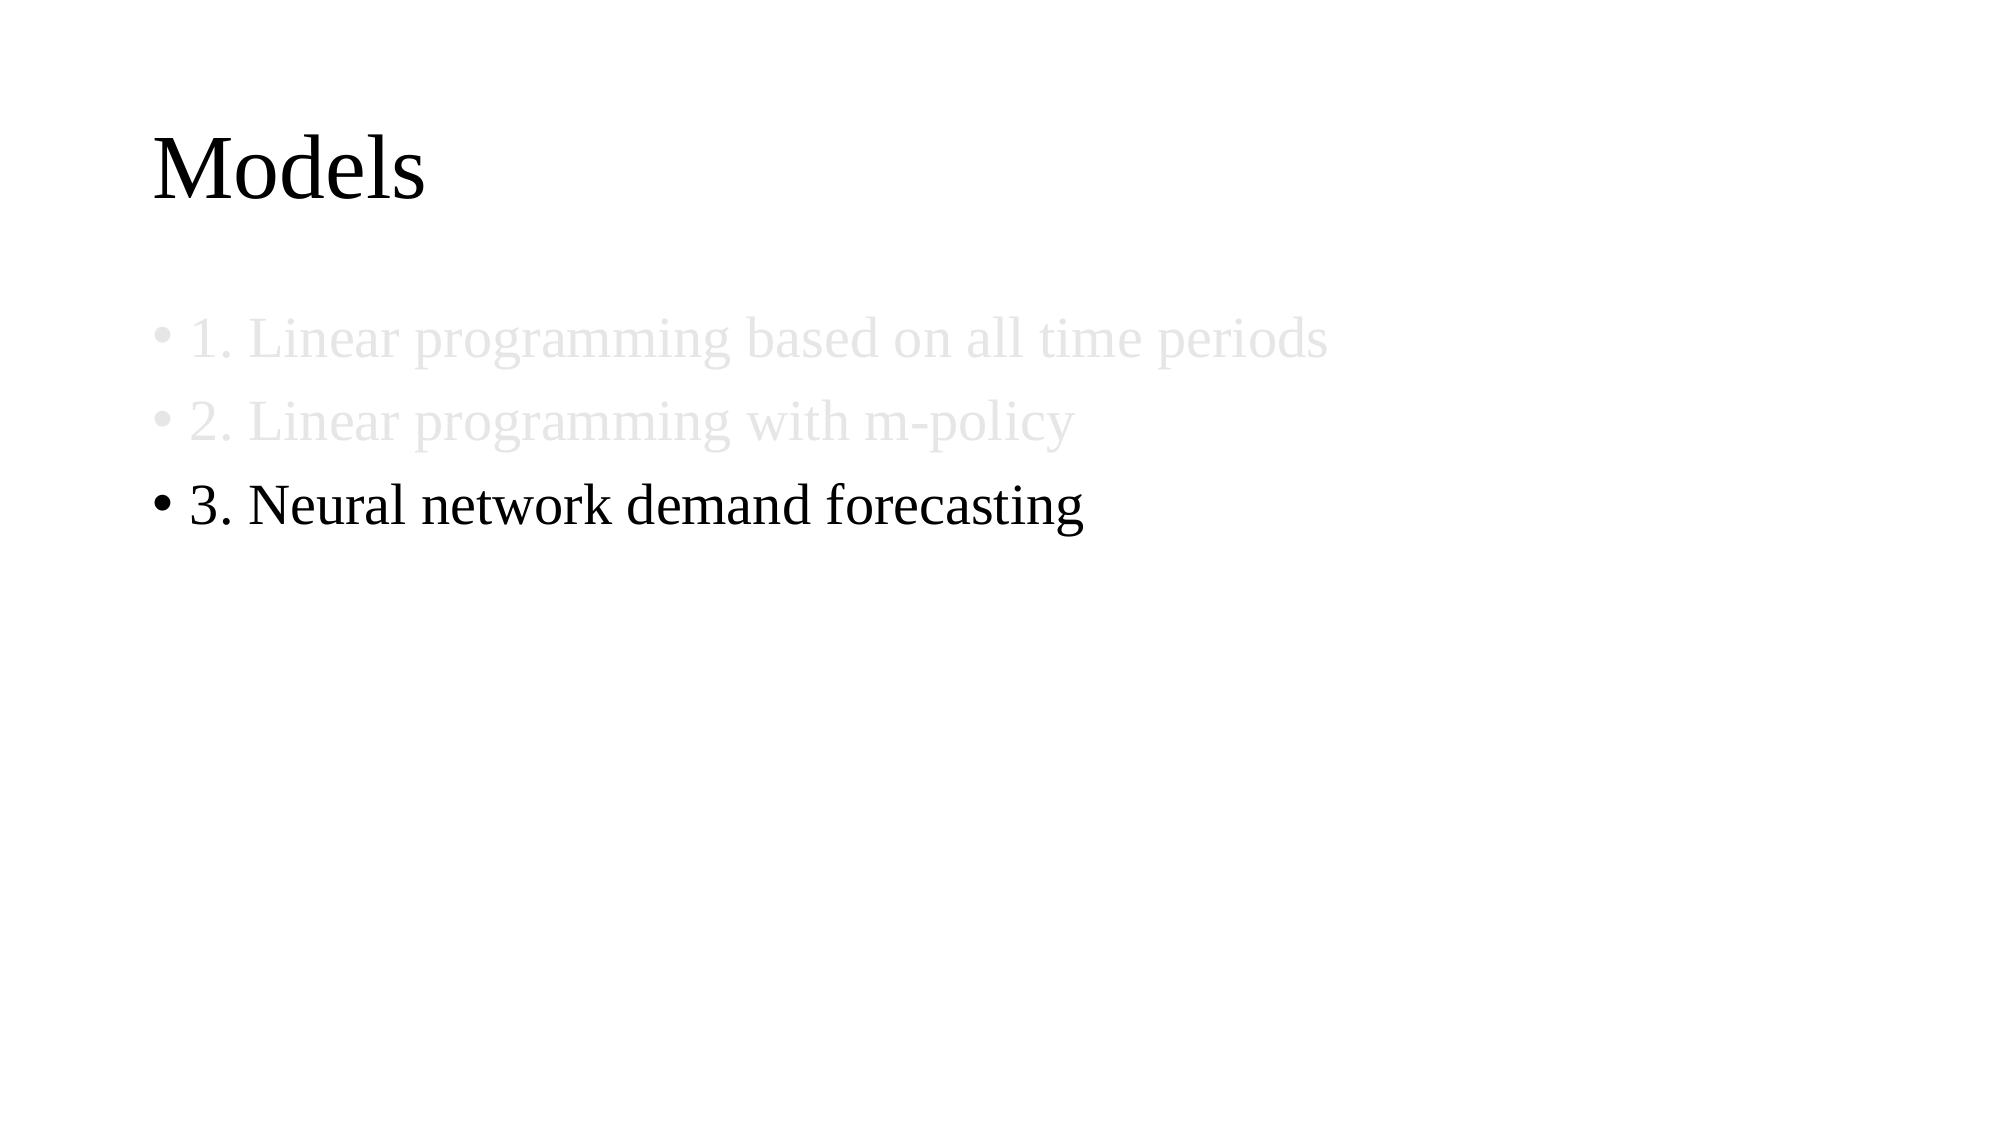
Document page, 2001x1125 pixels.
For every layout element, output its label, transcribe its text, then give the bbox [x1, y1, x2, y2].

title Models [137, 59, 1863, 278]
list 1. Linear programming based on all time periods 2. Linear programming with m-policy 3. Neural network demand forecasting [137, 299, 1863, 1014]
